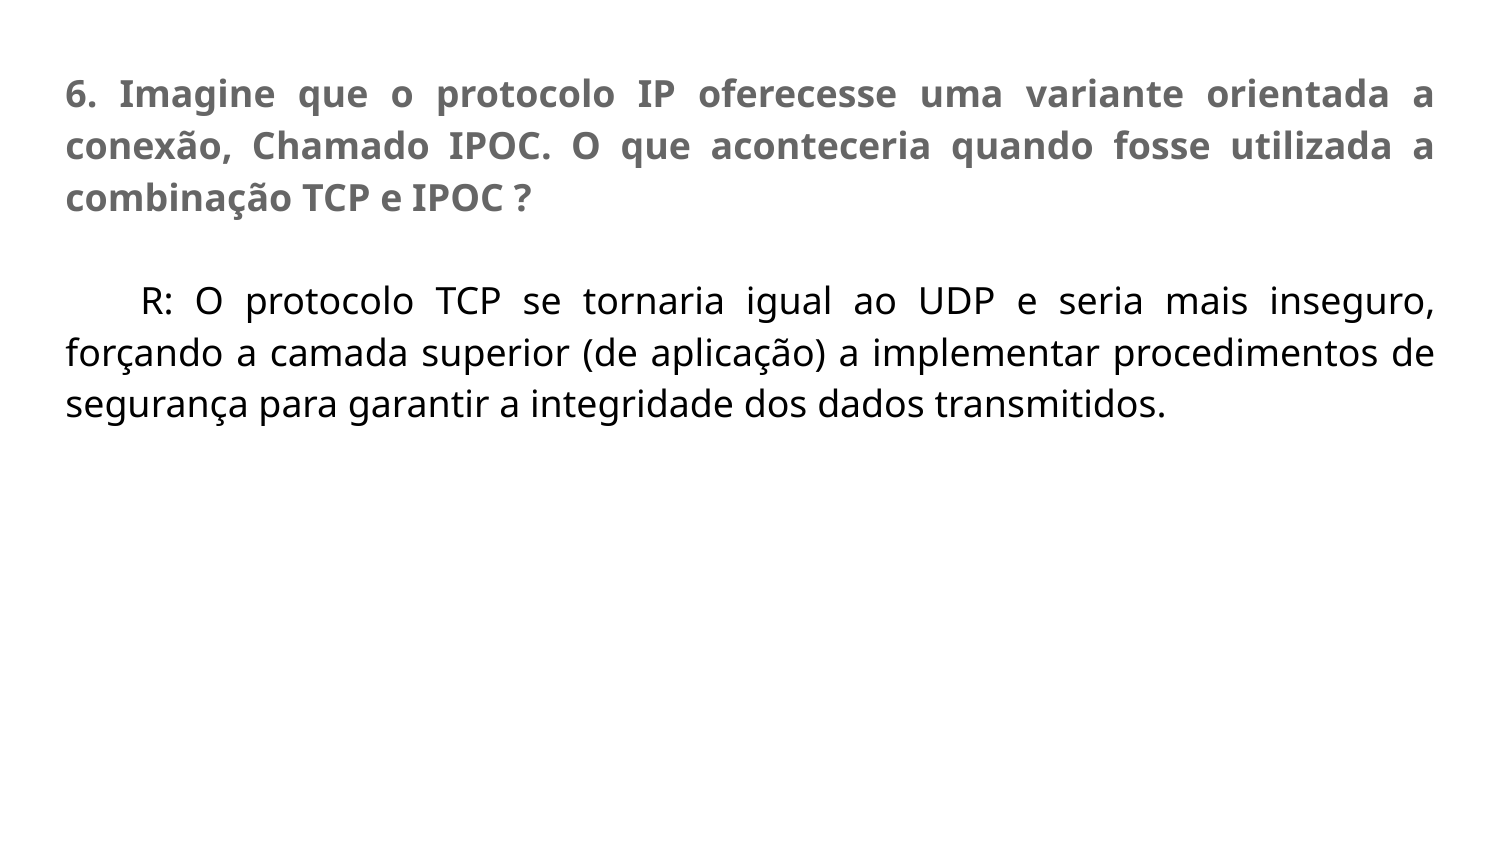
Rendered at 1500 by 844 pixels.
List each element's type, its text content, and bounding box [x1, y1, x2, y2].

text_box 6. Imagine que o protocolo IP oferecesse uma variante orientada a conexão, Chamado IPOC. O que aconteceria quando fosse utilizada a combinação TCP e IPOC ? R: O protocolo TCP se tornaria igual ao UDP e seria mais inseguro, forçando a camada superior (de aplicação) a implementar procedimentos de segurança para garantir a integridade dos dados transmitidos. [50, 48, 1452, 801]
